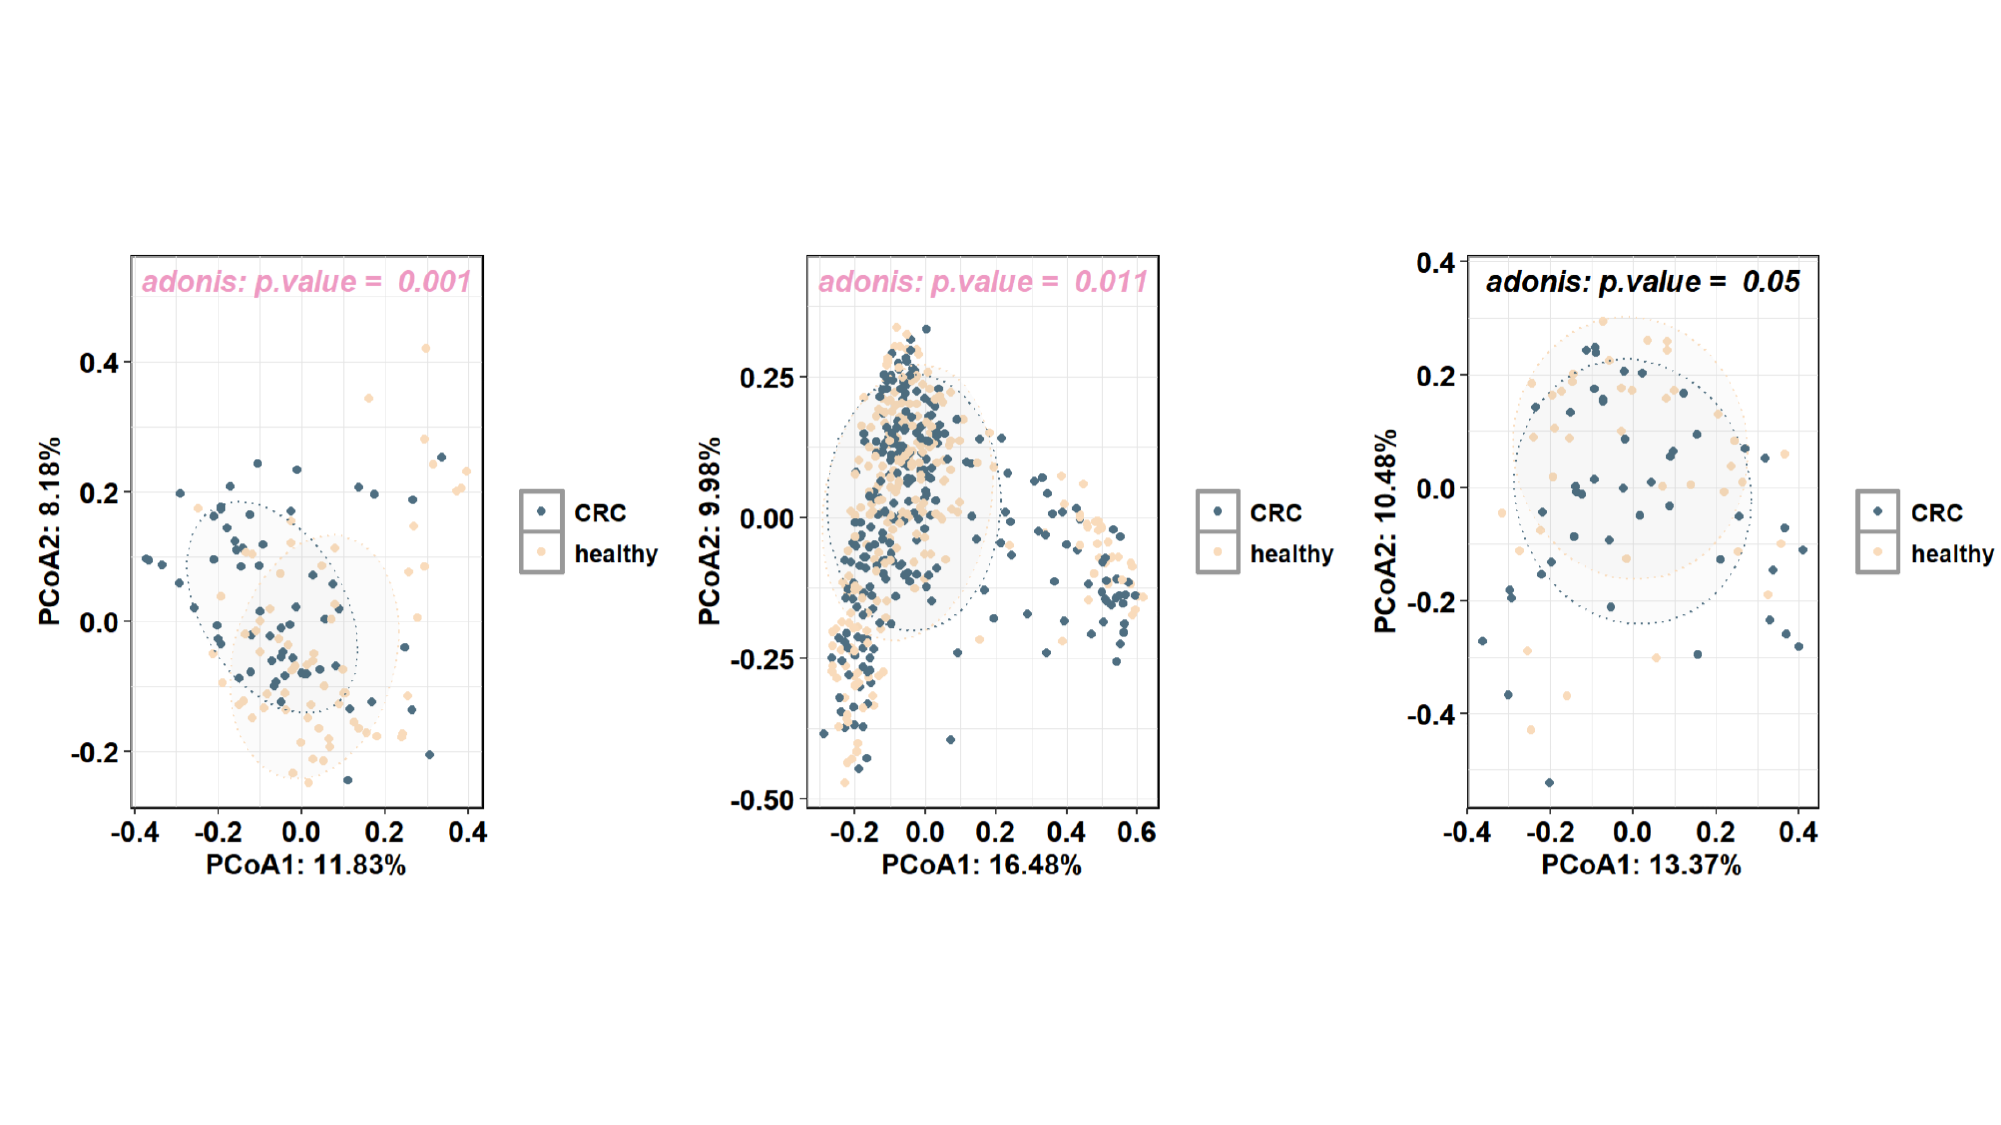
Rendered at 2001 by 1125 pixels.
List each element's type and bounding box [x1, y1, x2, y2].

picture [0, 237, 2000, 887]
